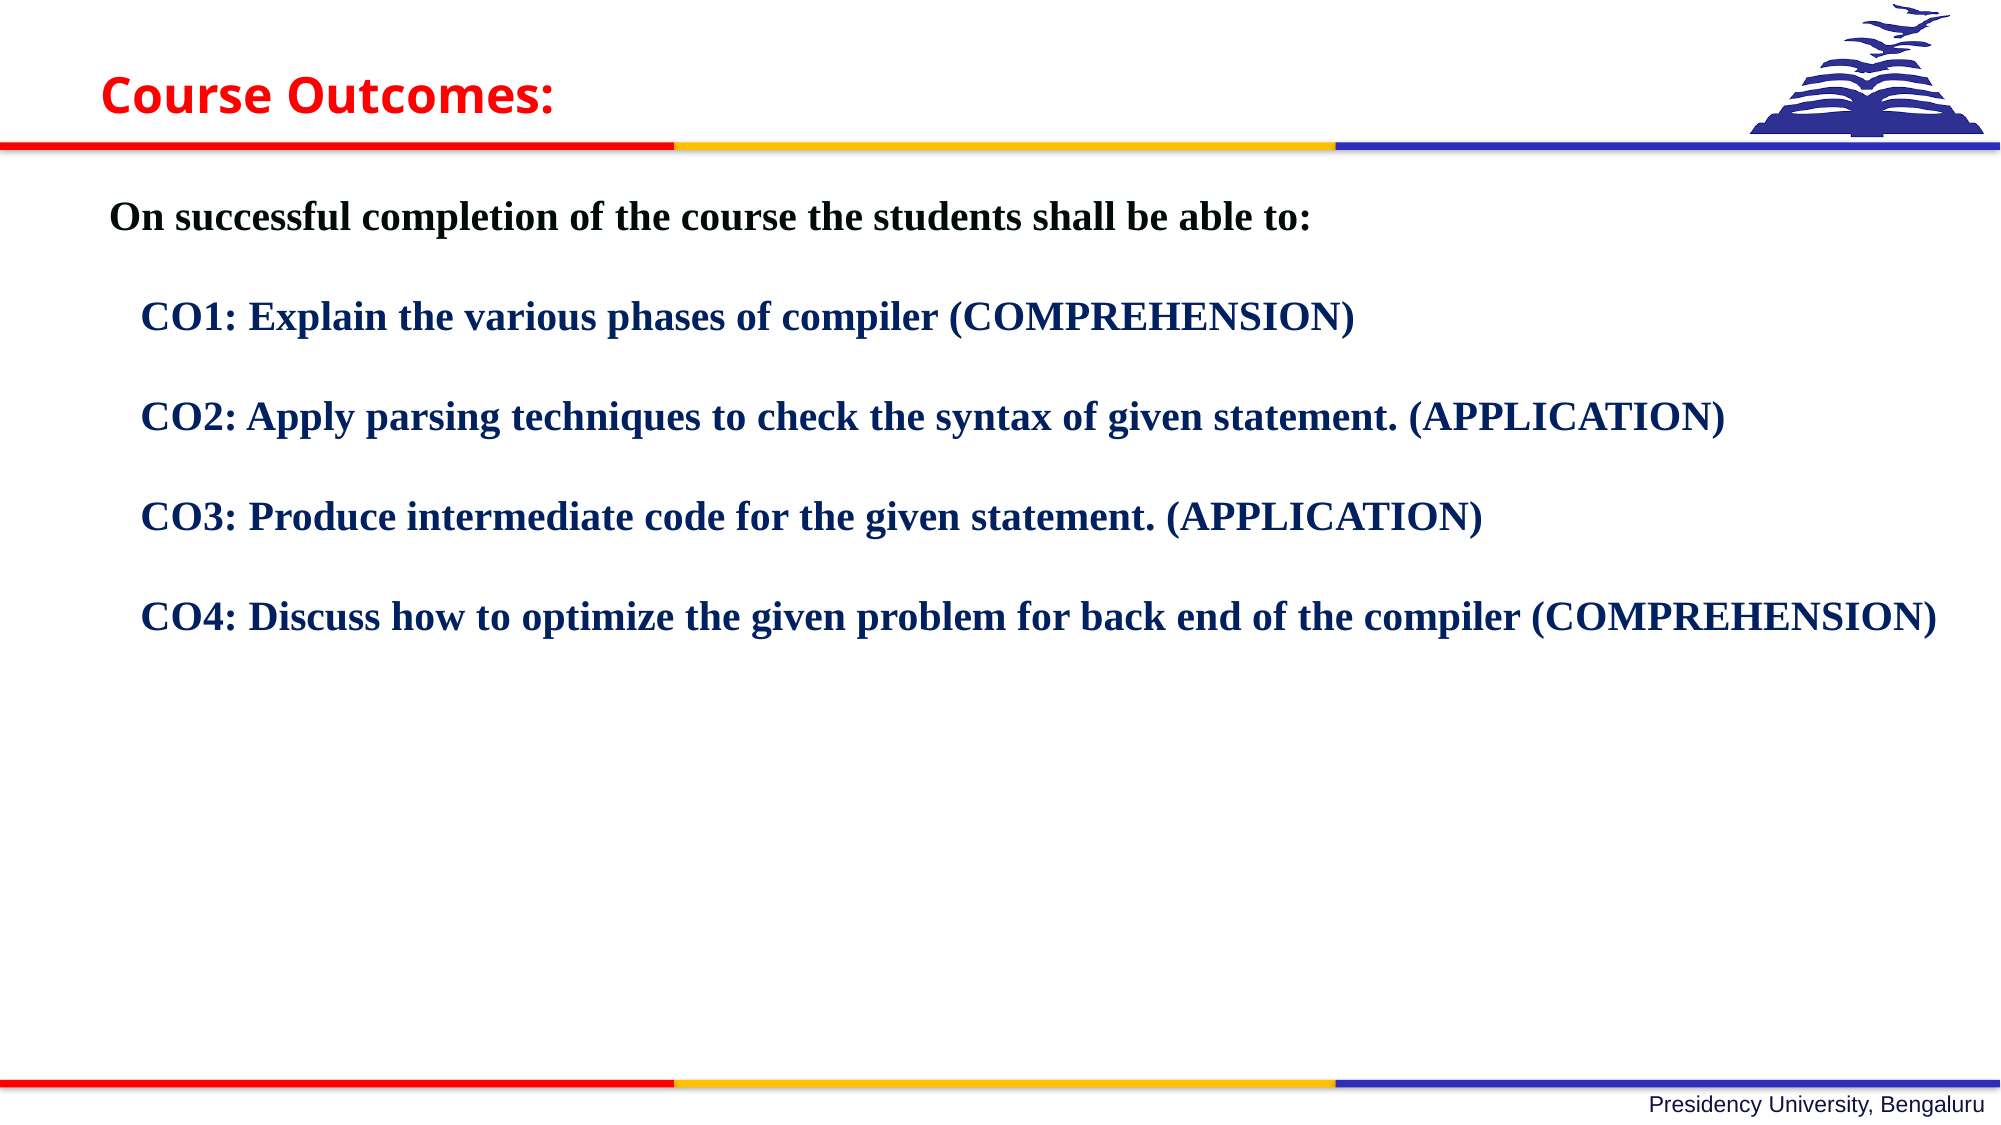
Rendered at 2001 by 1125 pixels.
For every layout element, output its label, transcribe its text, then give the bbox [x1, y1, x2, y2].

text_box Course Outcomes: [85, 55, 583, 131]
text_box On successful completion of the course the students shall be able to: CO1: Explain the various phases of compiler (COMPREHENSION) CO2: Apply parsing techniques to check the syntax of given statement. (APPLICATION) CO3: Produce intermediate code for the given statement. (APPLICATION) CO4: Discuss how to optimize the given problem for back end of the compiler (COMPREHENSION) [94, 181, 1977, 647]
picture [1749, 4, 1984, 138]
